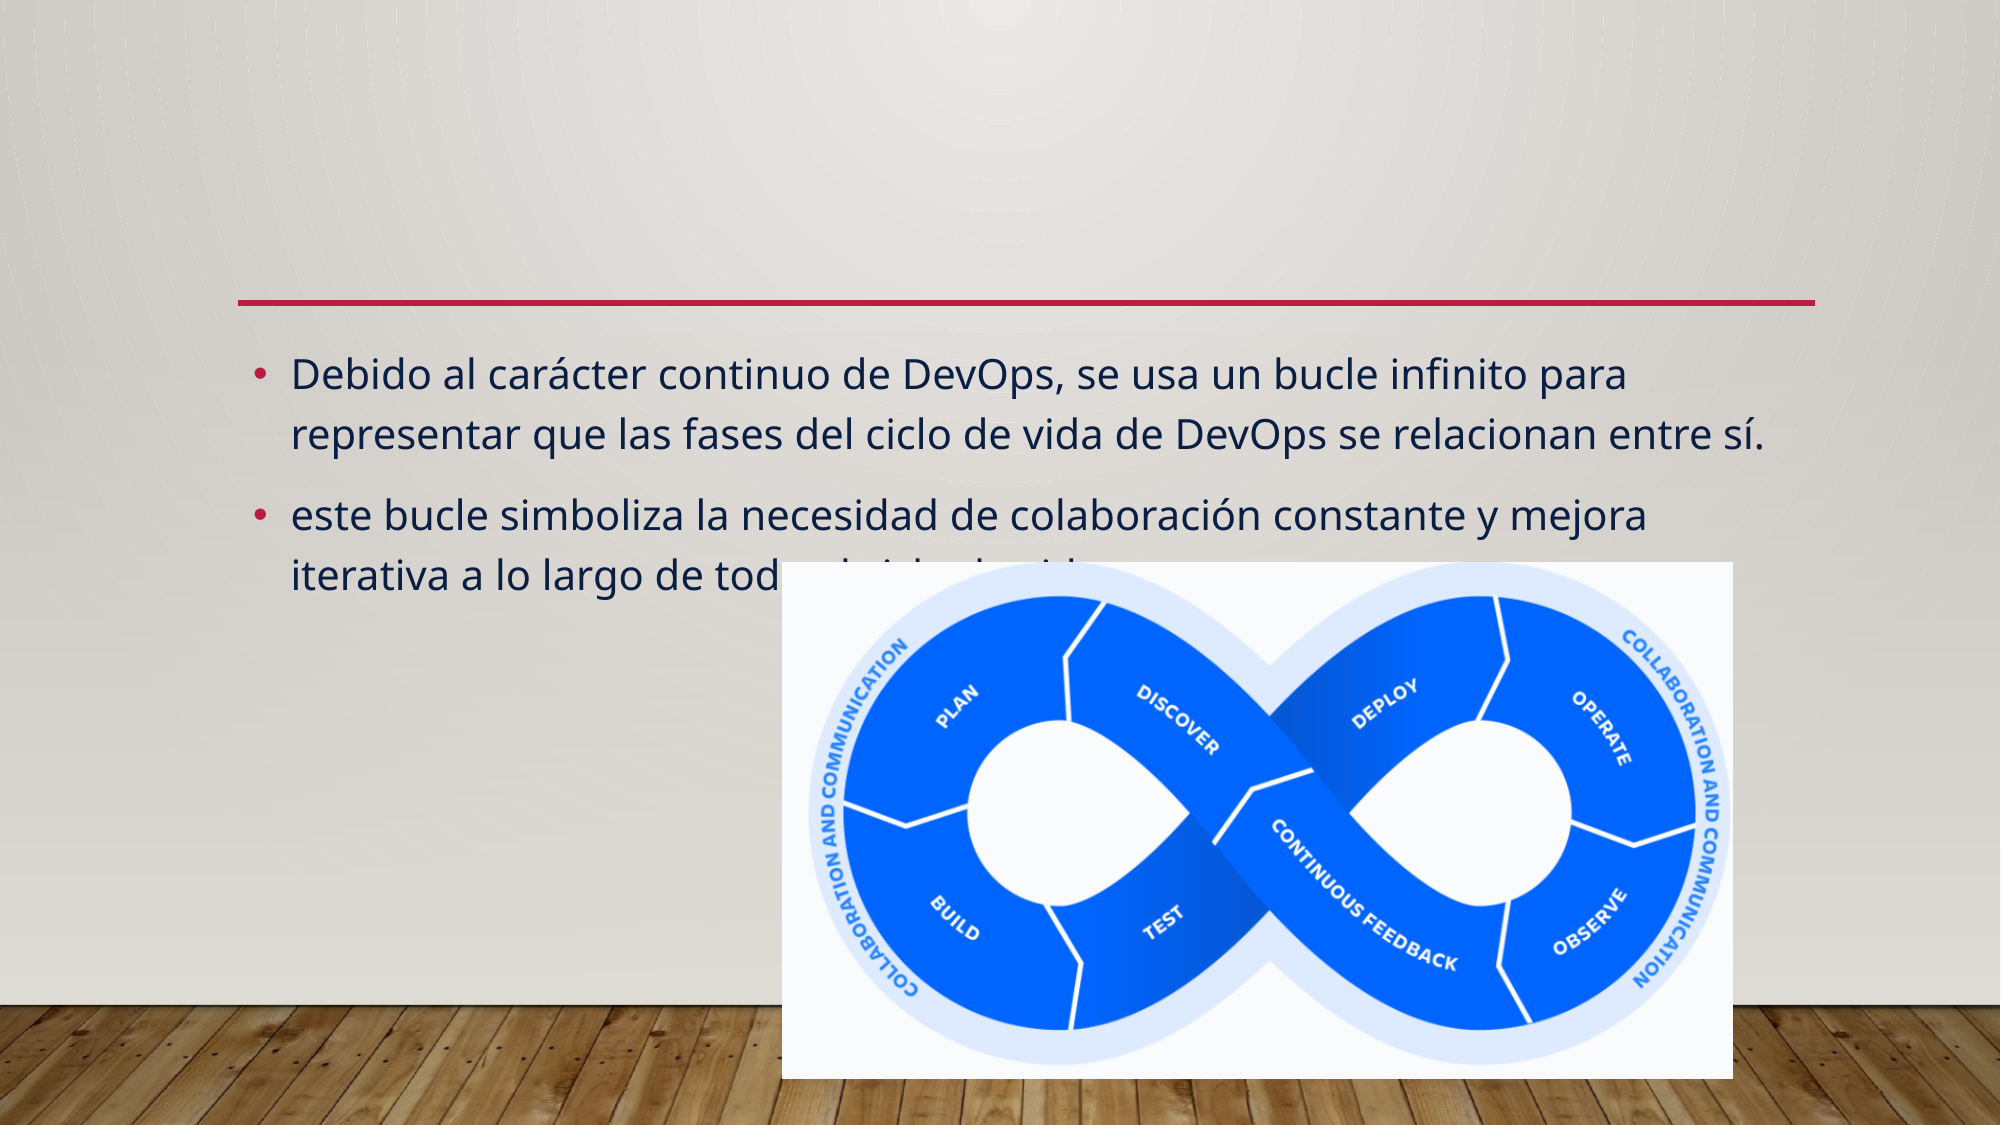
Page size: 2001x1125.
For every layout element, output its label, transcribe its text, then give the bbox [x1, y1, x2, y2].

list Debido al carácter continuo de DevOps, se usa un bucle infinito para representar que las fases del ciclo de vida de DevOps se relacionan entre sí. este bucle simboliza la necesidad de colaboración constante y mejora iterativa a lo largo de todo el ciclo de vida. [238, 330, 1814, 897]
picture [0, 562, 2000, 1125]
